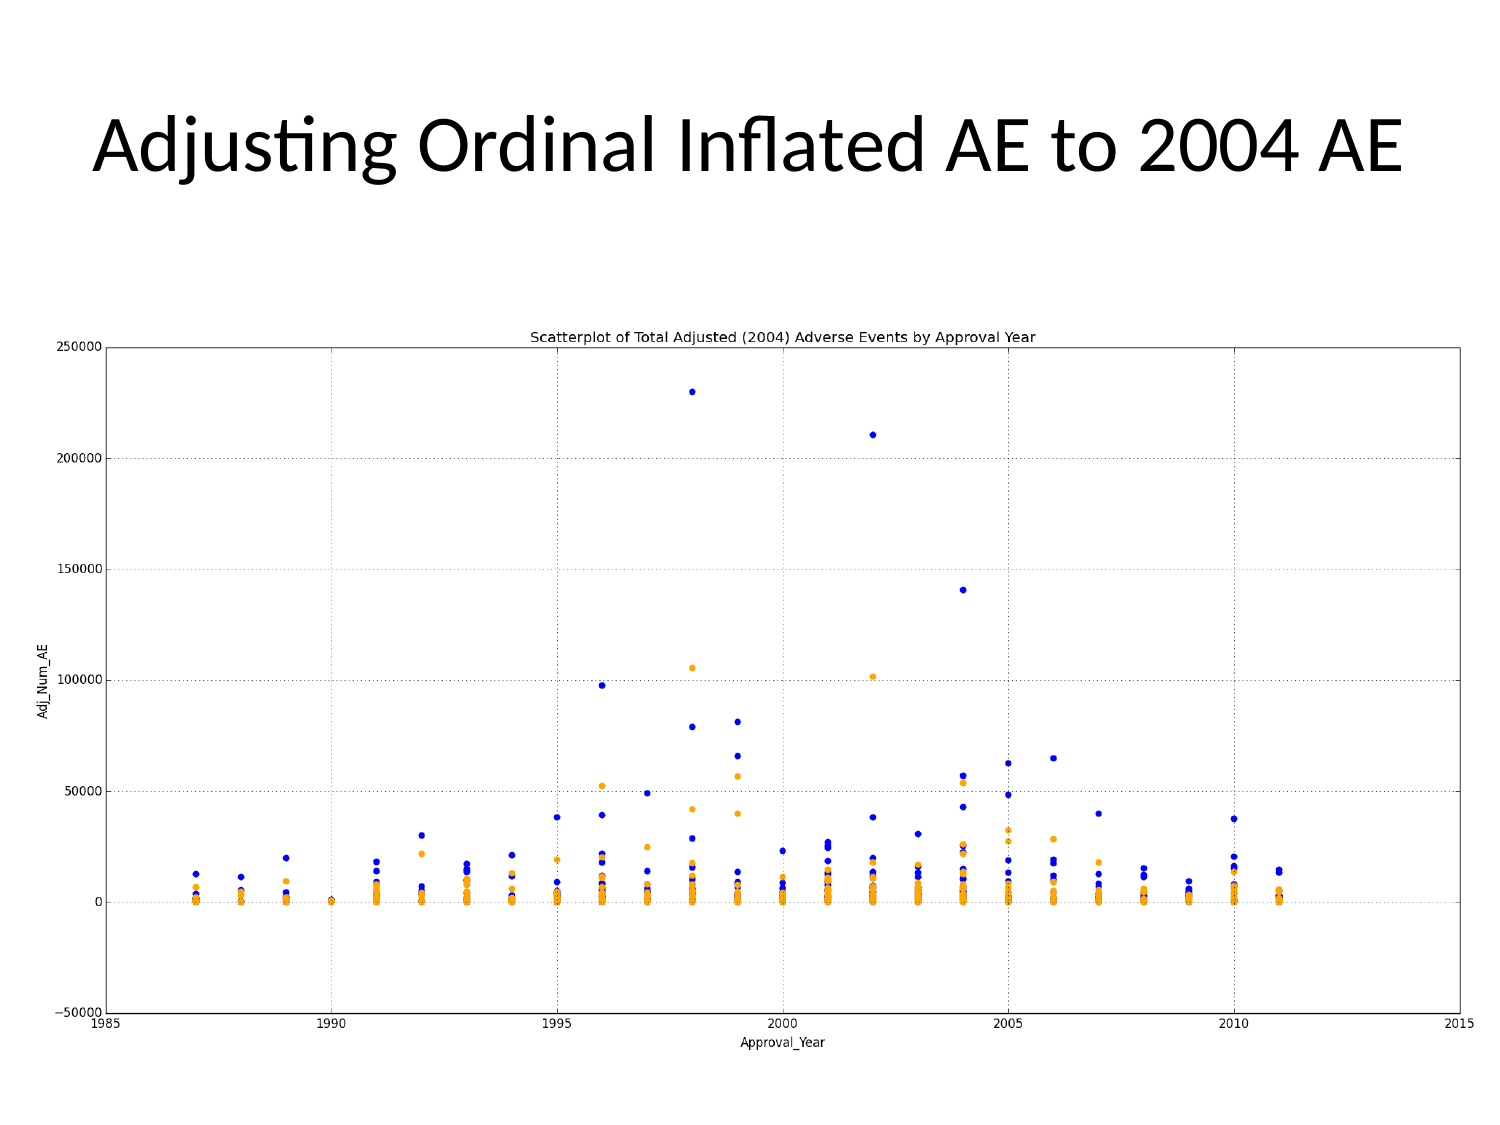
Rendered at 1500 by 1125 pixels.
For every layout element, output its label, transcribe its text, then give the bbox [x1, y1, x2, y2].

title Adjusting Ordinal Inflated AE to 2004 AE [75, 45, 1425, 233]
picture [0, 264, 1500, 1096]
